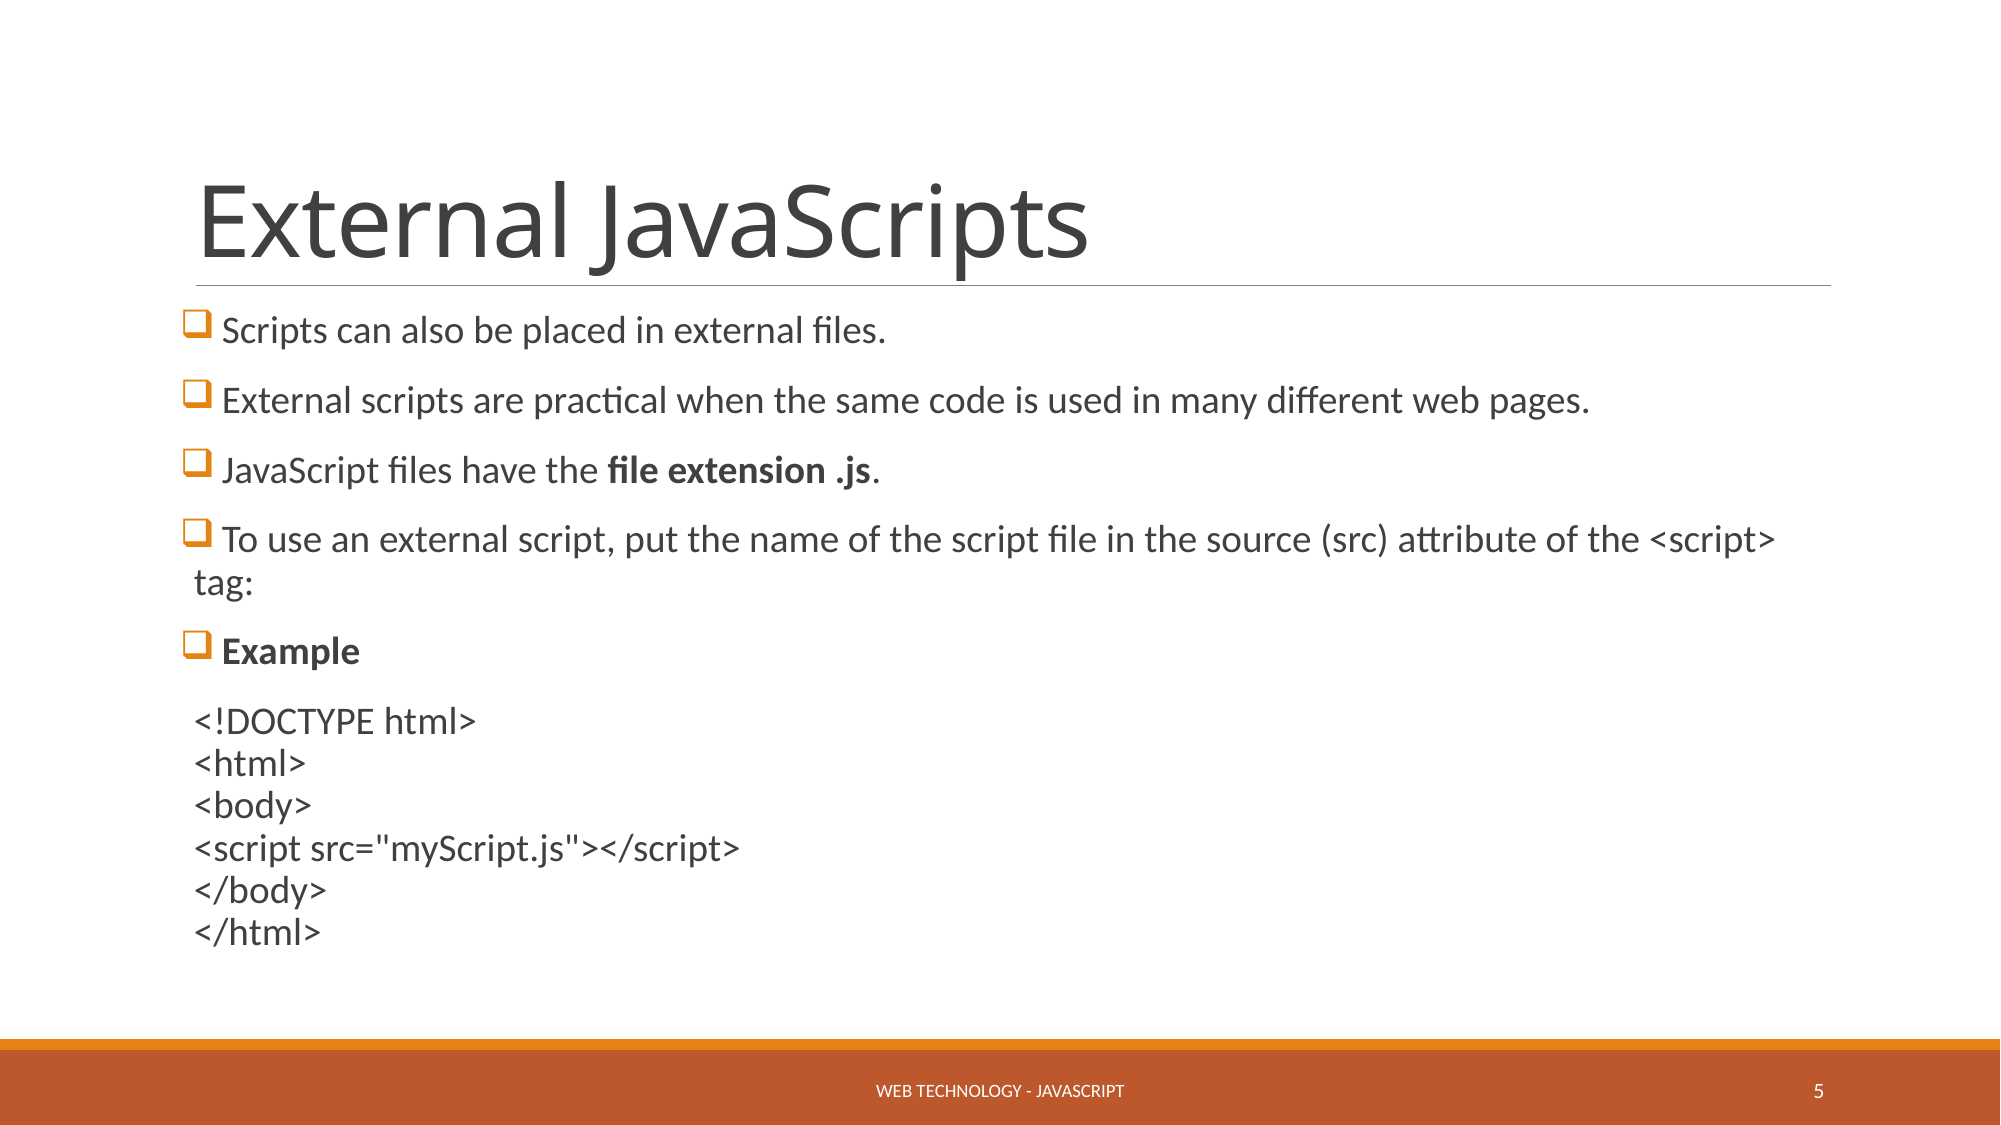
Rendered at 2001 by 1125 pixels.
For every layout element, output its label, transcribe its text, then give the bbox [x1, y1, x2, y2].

footer Web Technology - JavaScript [604, 1059, 1396, 1120]
slide_number 5 [1624, 1059, 1840, 1120]
list Scripts can also be placed in external files. External scripts are practical when the same code is used in many different web pages. JavaScript files have the file extension .js. To use an external script, put the name of the script file in the source (src) attribute of the <script> tag: Example <!DOCTYPE html> <html> <body> <script src="myScript.js"></script> </body> </html> [180, 302, 1830, 963]
title External JavaScripts [180, 47, 1830, 285]
